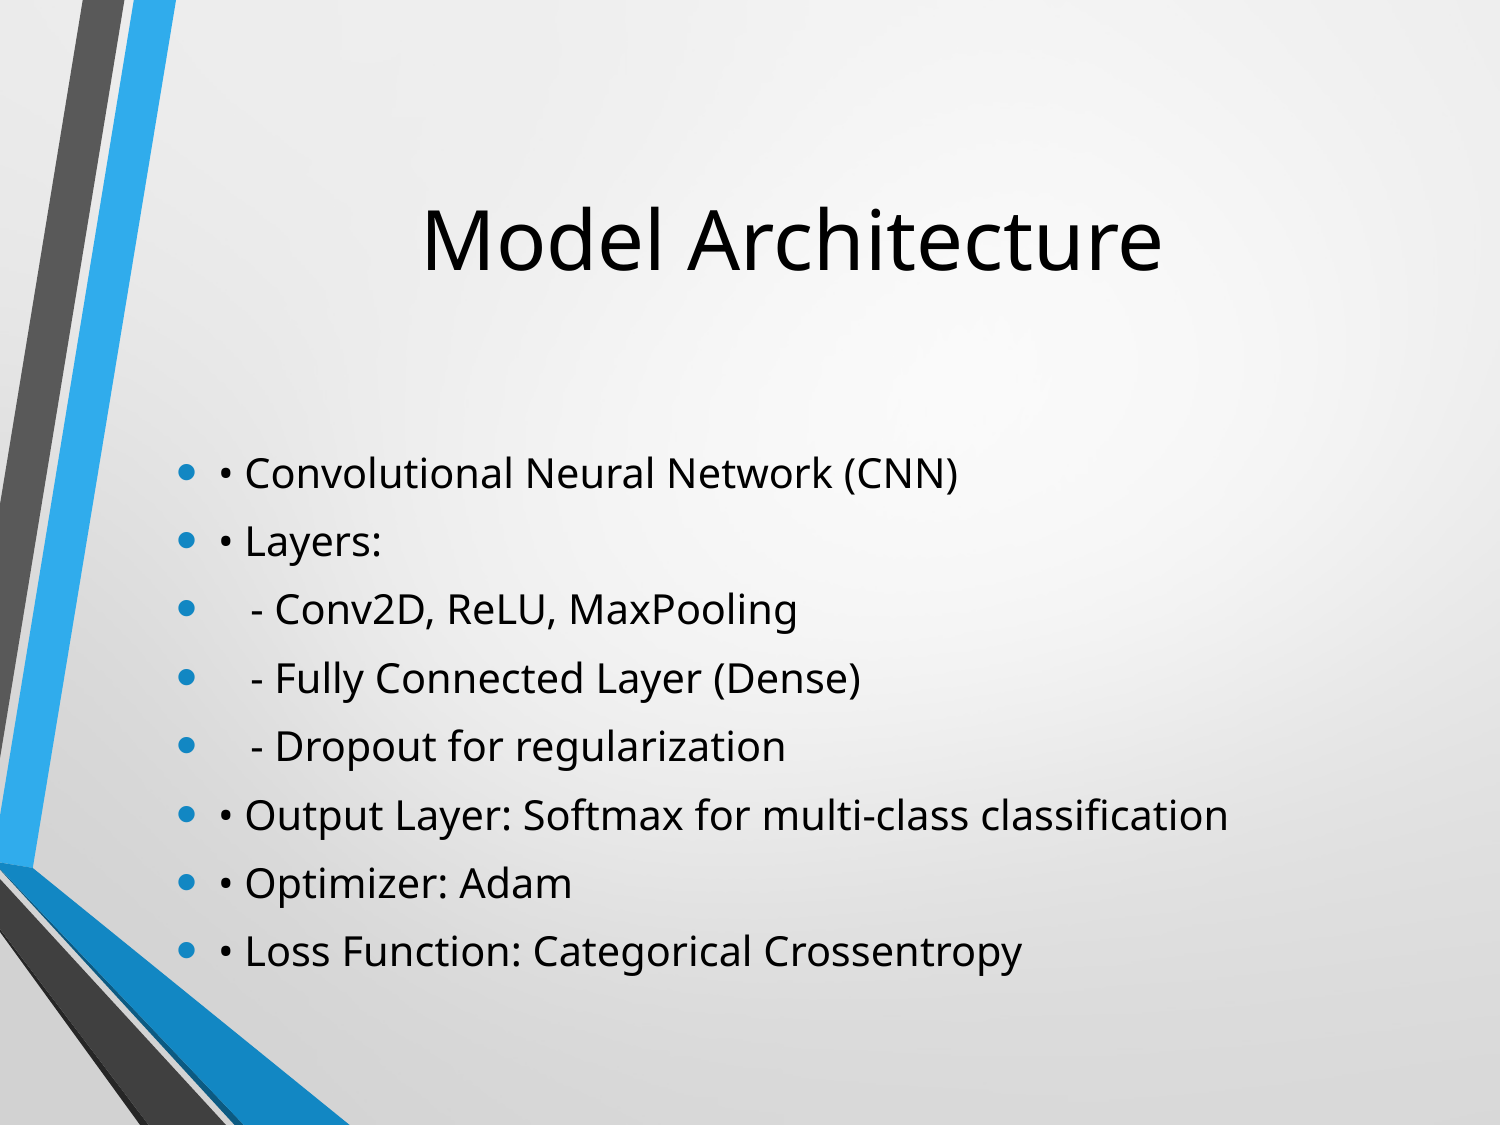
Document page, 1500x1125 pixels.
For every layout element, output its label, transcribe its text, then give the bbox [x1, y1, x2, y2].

list • Convolutional Neural Network (CNN) • Layers: - Conv2D, ReLU, MaxPooling - Fully Connected Layer (Dense) - Dropout for regularization • Output Layer: Softmax for multi-class classification • Optimizer: Adam • Loss Function: Categorical Crossentropy [161, 437, 1425, 985]
title Model Architecture [161, 75, 1425, 400]
